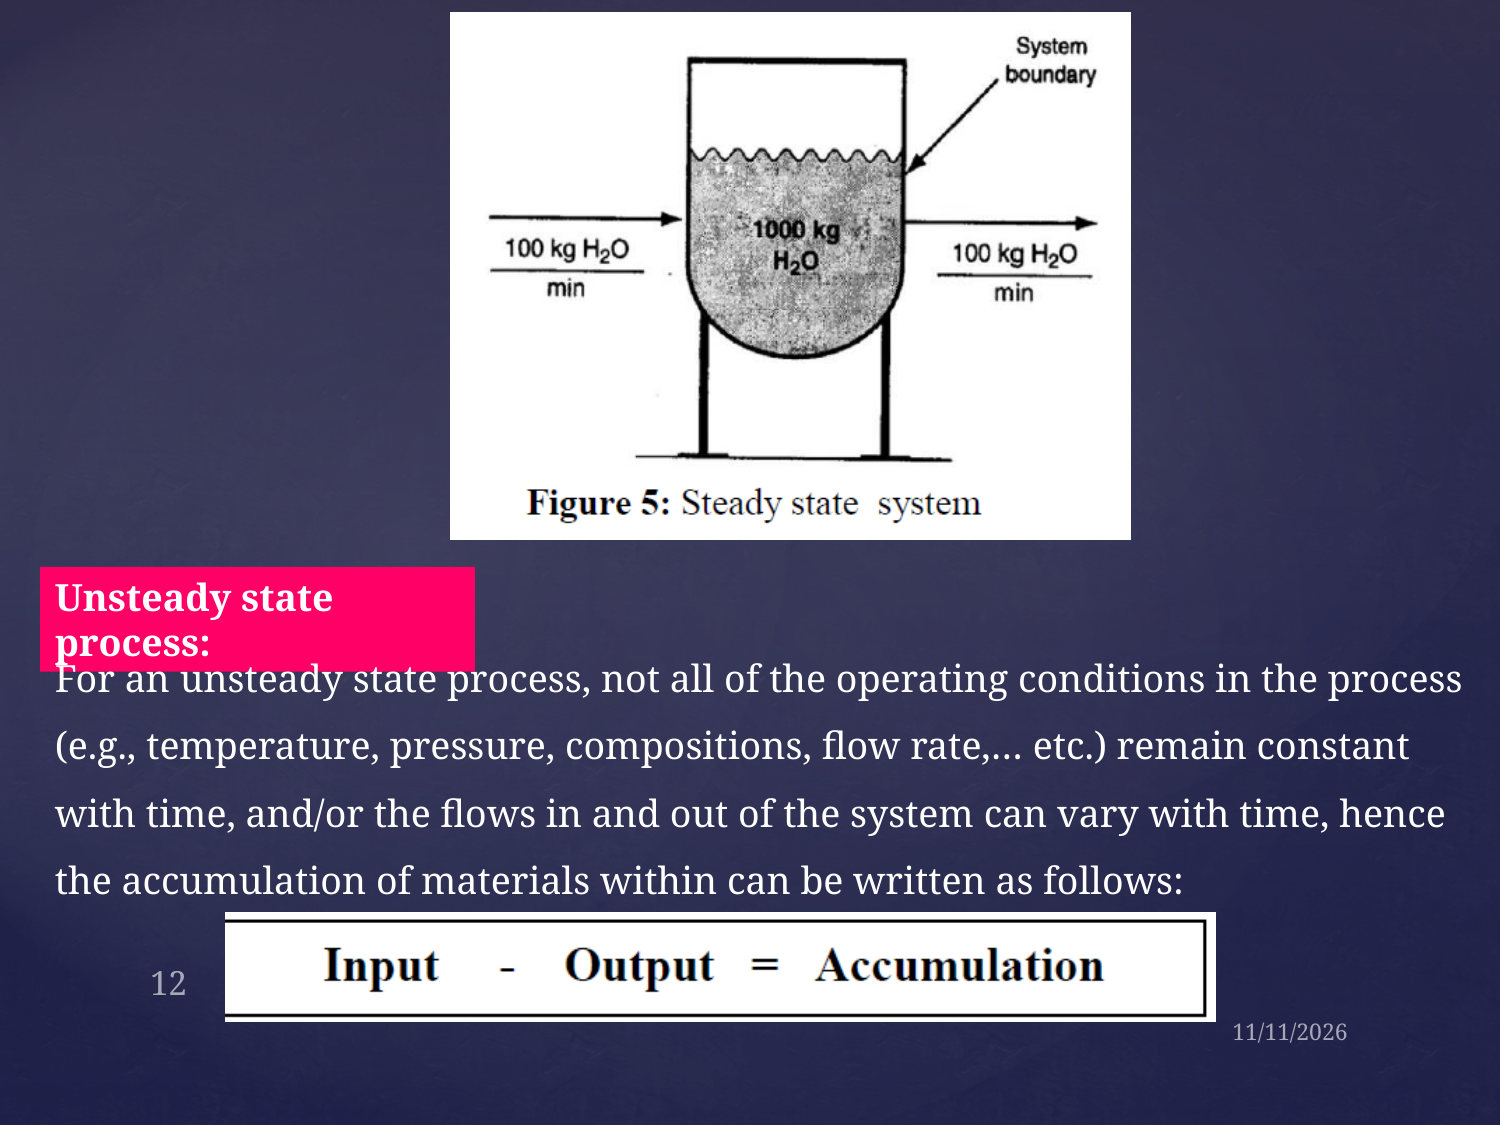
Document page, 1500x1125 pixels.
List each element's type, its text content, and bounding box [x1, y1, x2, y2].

picture [224, 911, 1217, 1023]
text_box Unsteady state process: [40, 566, 475, 624]
text_box For an unsteady state process, not all of the operating conditions in the process (e.g., temperature, pressure, compositions, flow rate,… etc.) remain constant with time, and/or the flows in and out of the system can vary with time, hence the accumulation of materials within can be written as follows: [40, 624, 1488, 910]
slide_number 09-Sep-21 [1012, 1009, 1363, 1070]
picture [449, 11, 1131, 540]
slide_number 12 [135, 958, 214, 1009]
